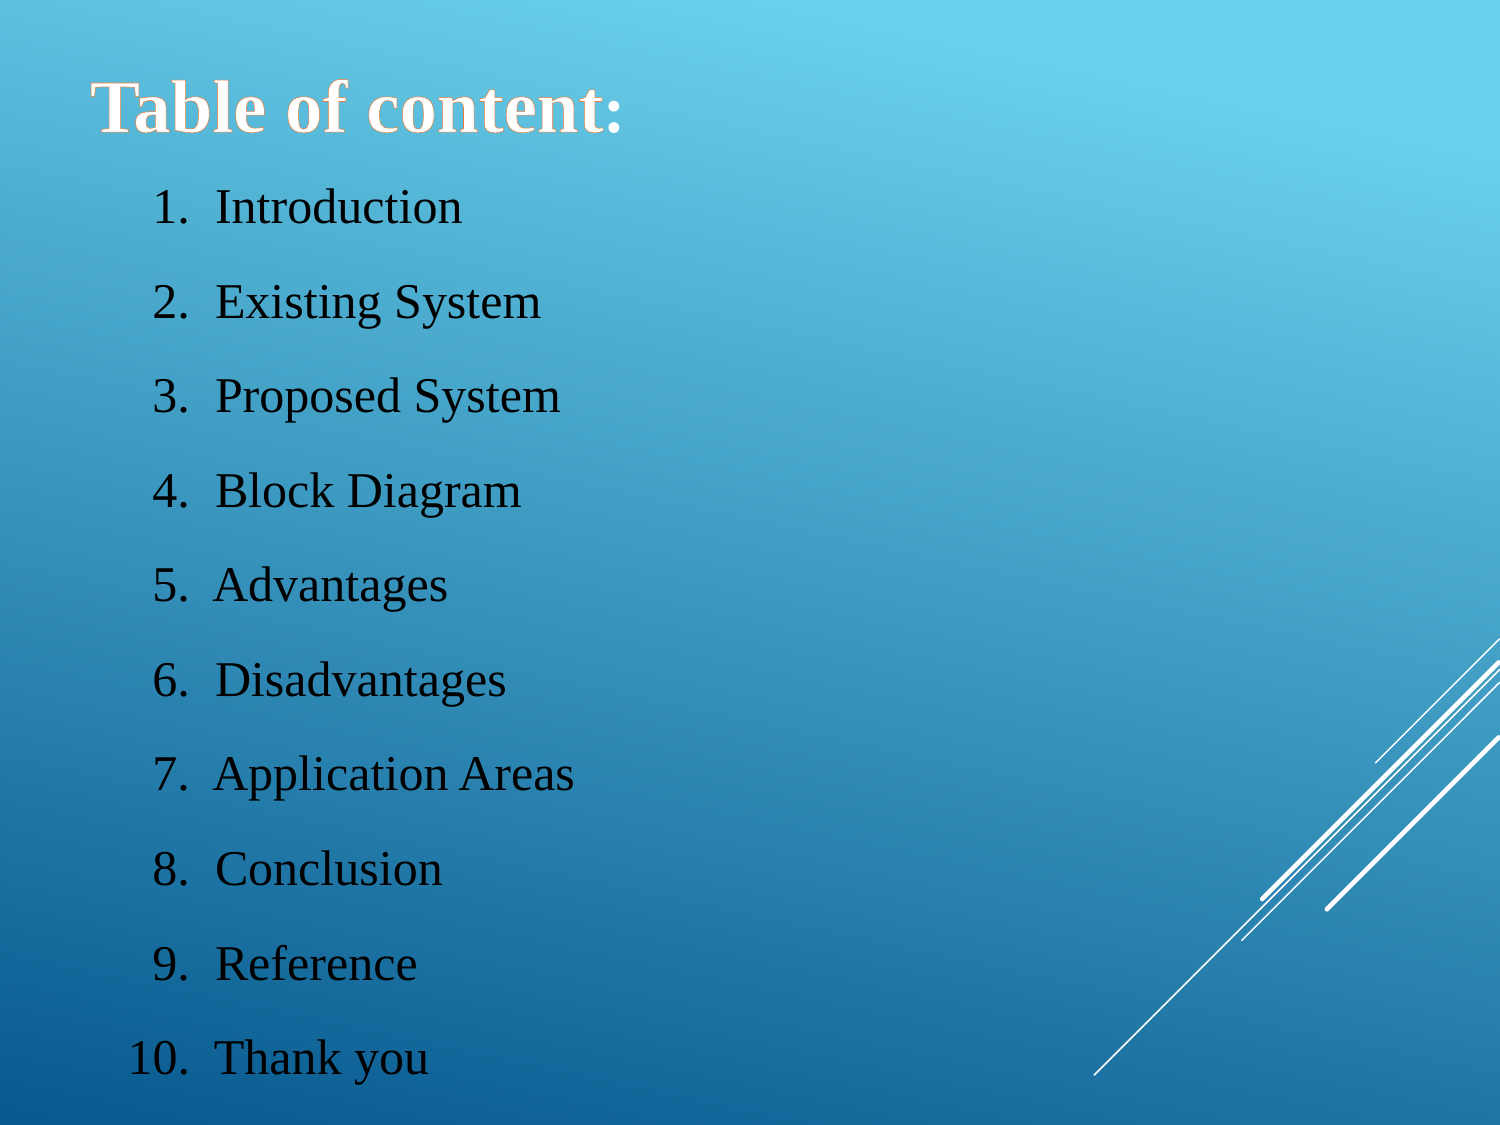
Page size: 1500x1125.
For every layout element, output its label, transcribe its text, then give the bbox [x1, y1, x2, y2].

title Table of content: [75, 0, 1225, 162]
list 1. Introduction 2. Existing System 3. Proposed System 4. Block Diagram 5. Advantages 6. Disadvantages 7. Application Areas 8. Conclusion 9. Reference 10. Thank you [0, 162, 1363, 1084]
